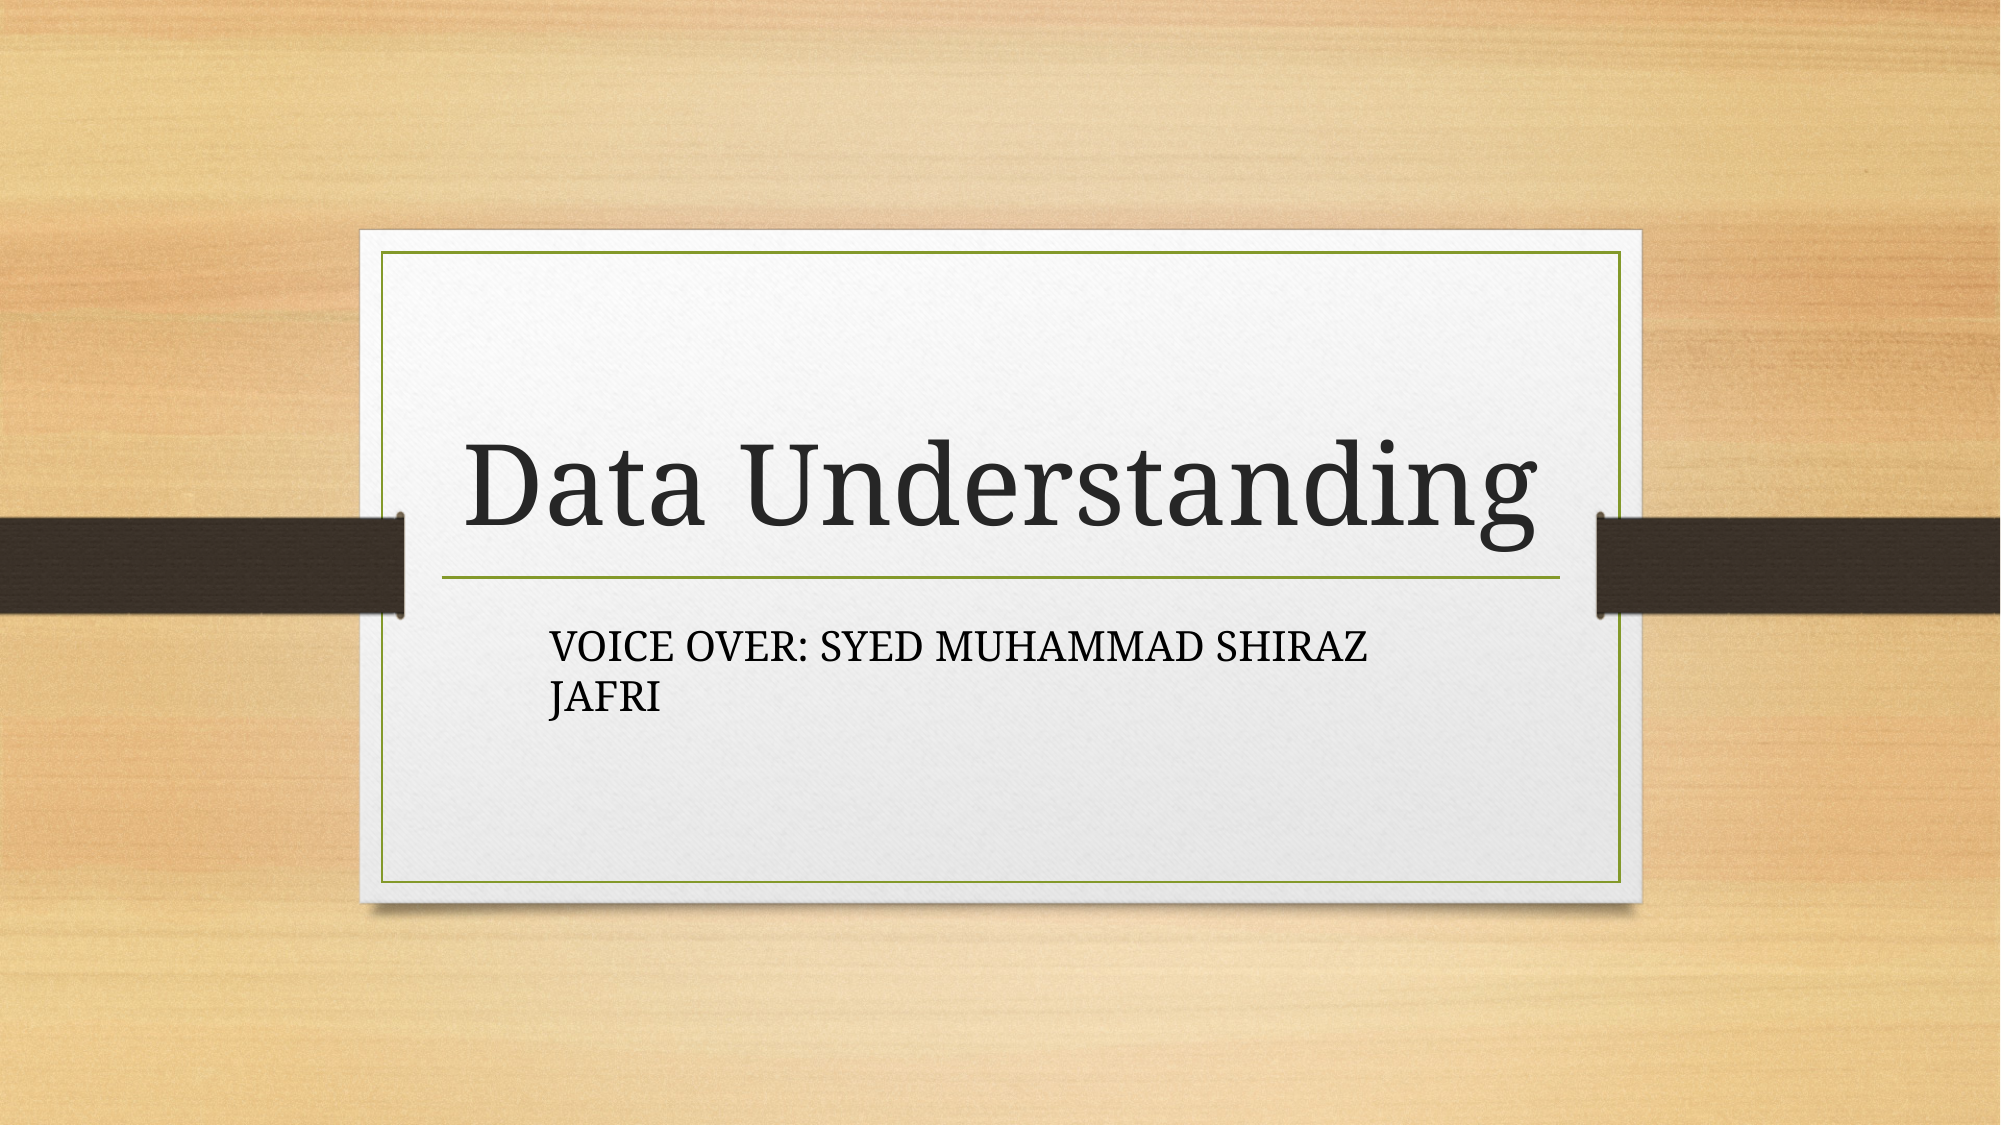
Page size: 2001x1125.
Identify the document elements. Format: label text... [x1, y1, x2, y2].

text_box VOICE OVER: SYED MUHAMMAD SHIRAZ JAFRI [534, 611, 1491, 727]
picture [0, 0, 2001, 1125]
title Data Understanding [441, 306, 1560, 556]
